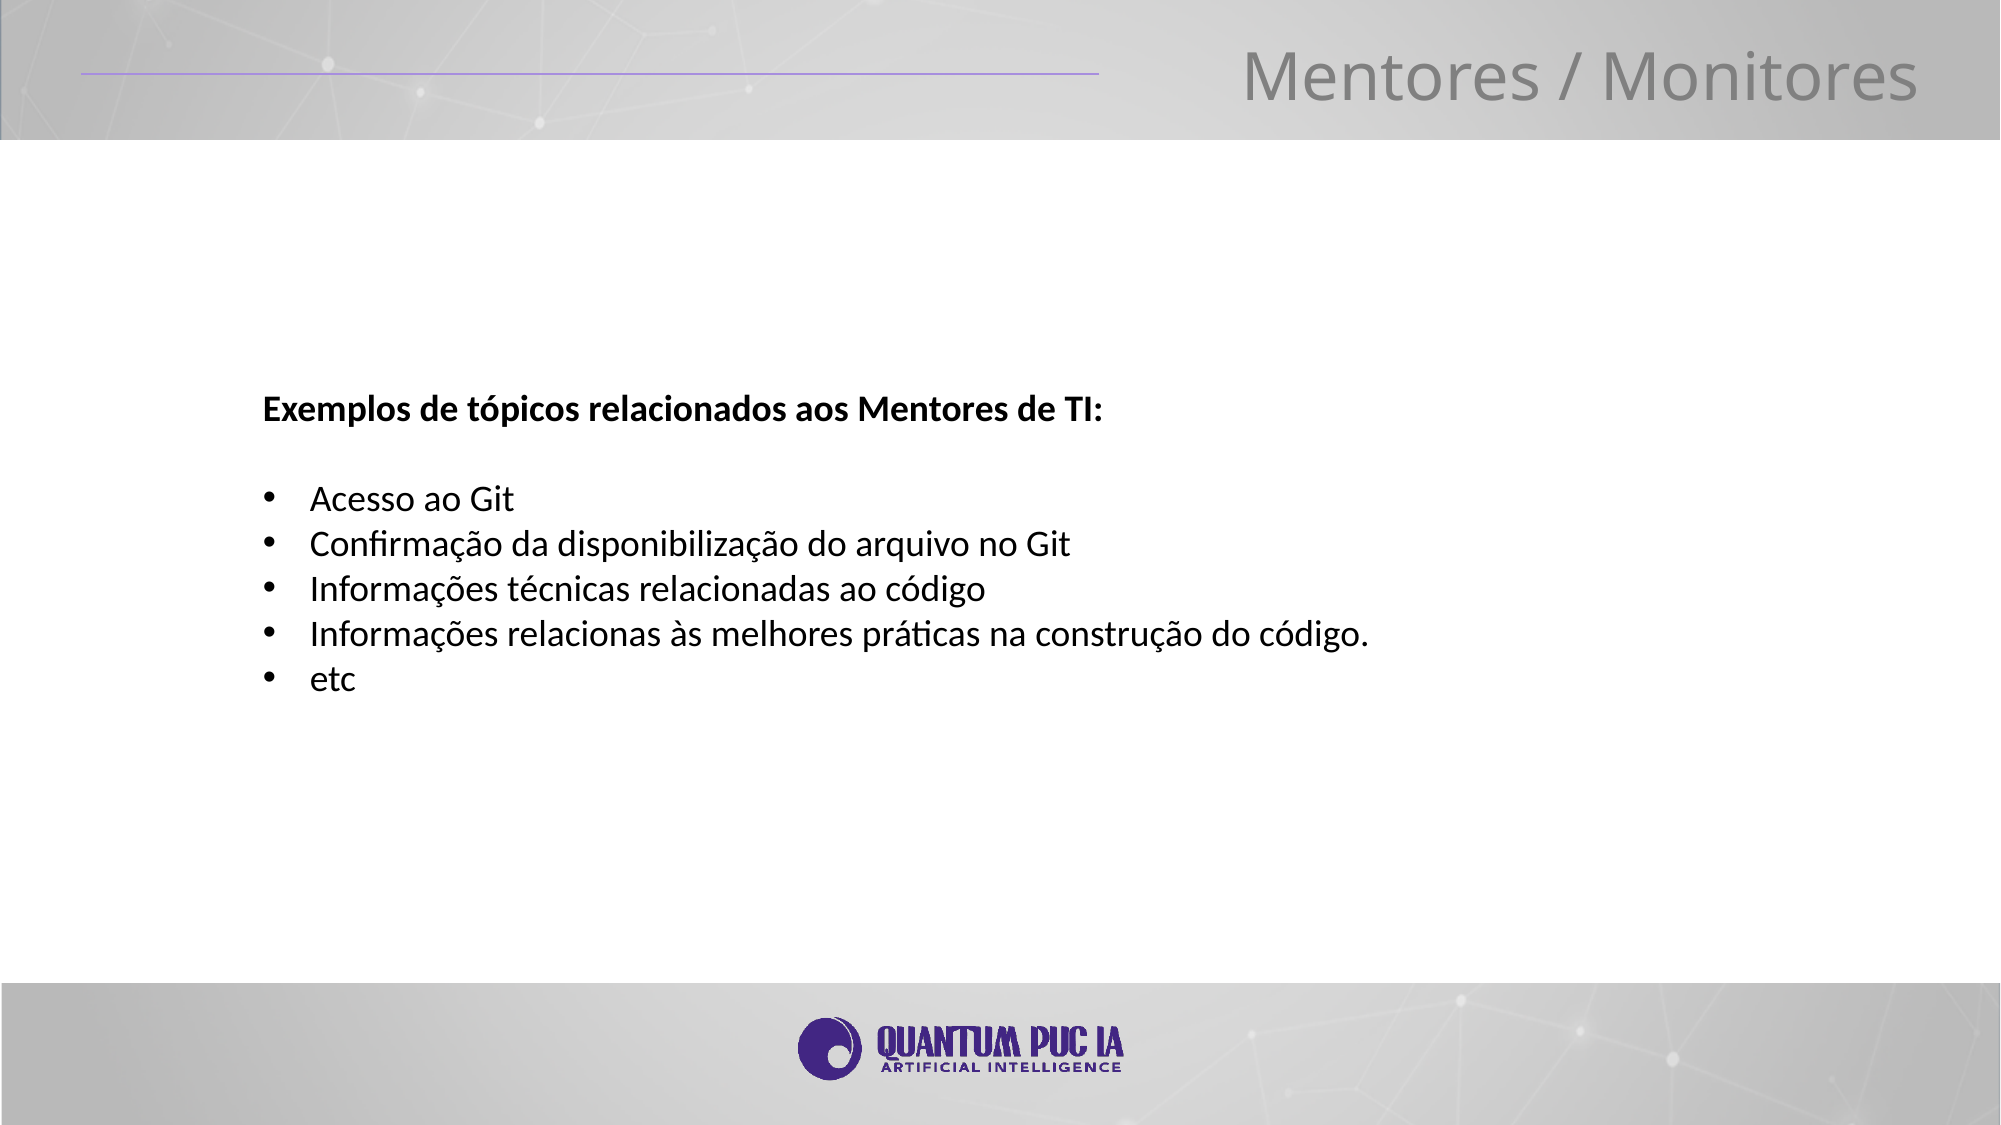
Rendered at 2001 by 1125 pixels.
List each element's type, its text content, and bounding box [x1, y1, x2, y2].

text_box Mentores / Monitores [1185, 52, 1936, 121]
picture [3, 983, 2001, 1125]
picture [0, 0, 2000, 140]
text_box Exemplos de tópicos relacionados aos Mentores de TI: Acesso ao Git Confirmação da disponibilização do arquivo no Git Informações técnicas relacionadas ao código Informações relacionas às melhores práticas na construção do código. etc [248, 376, 1700, 707]
